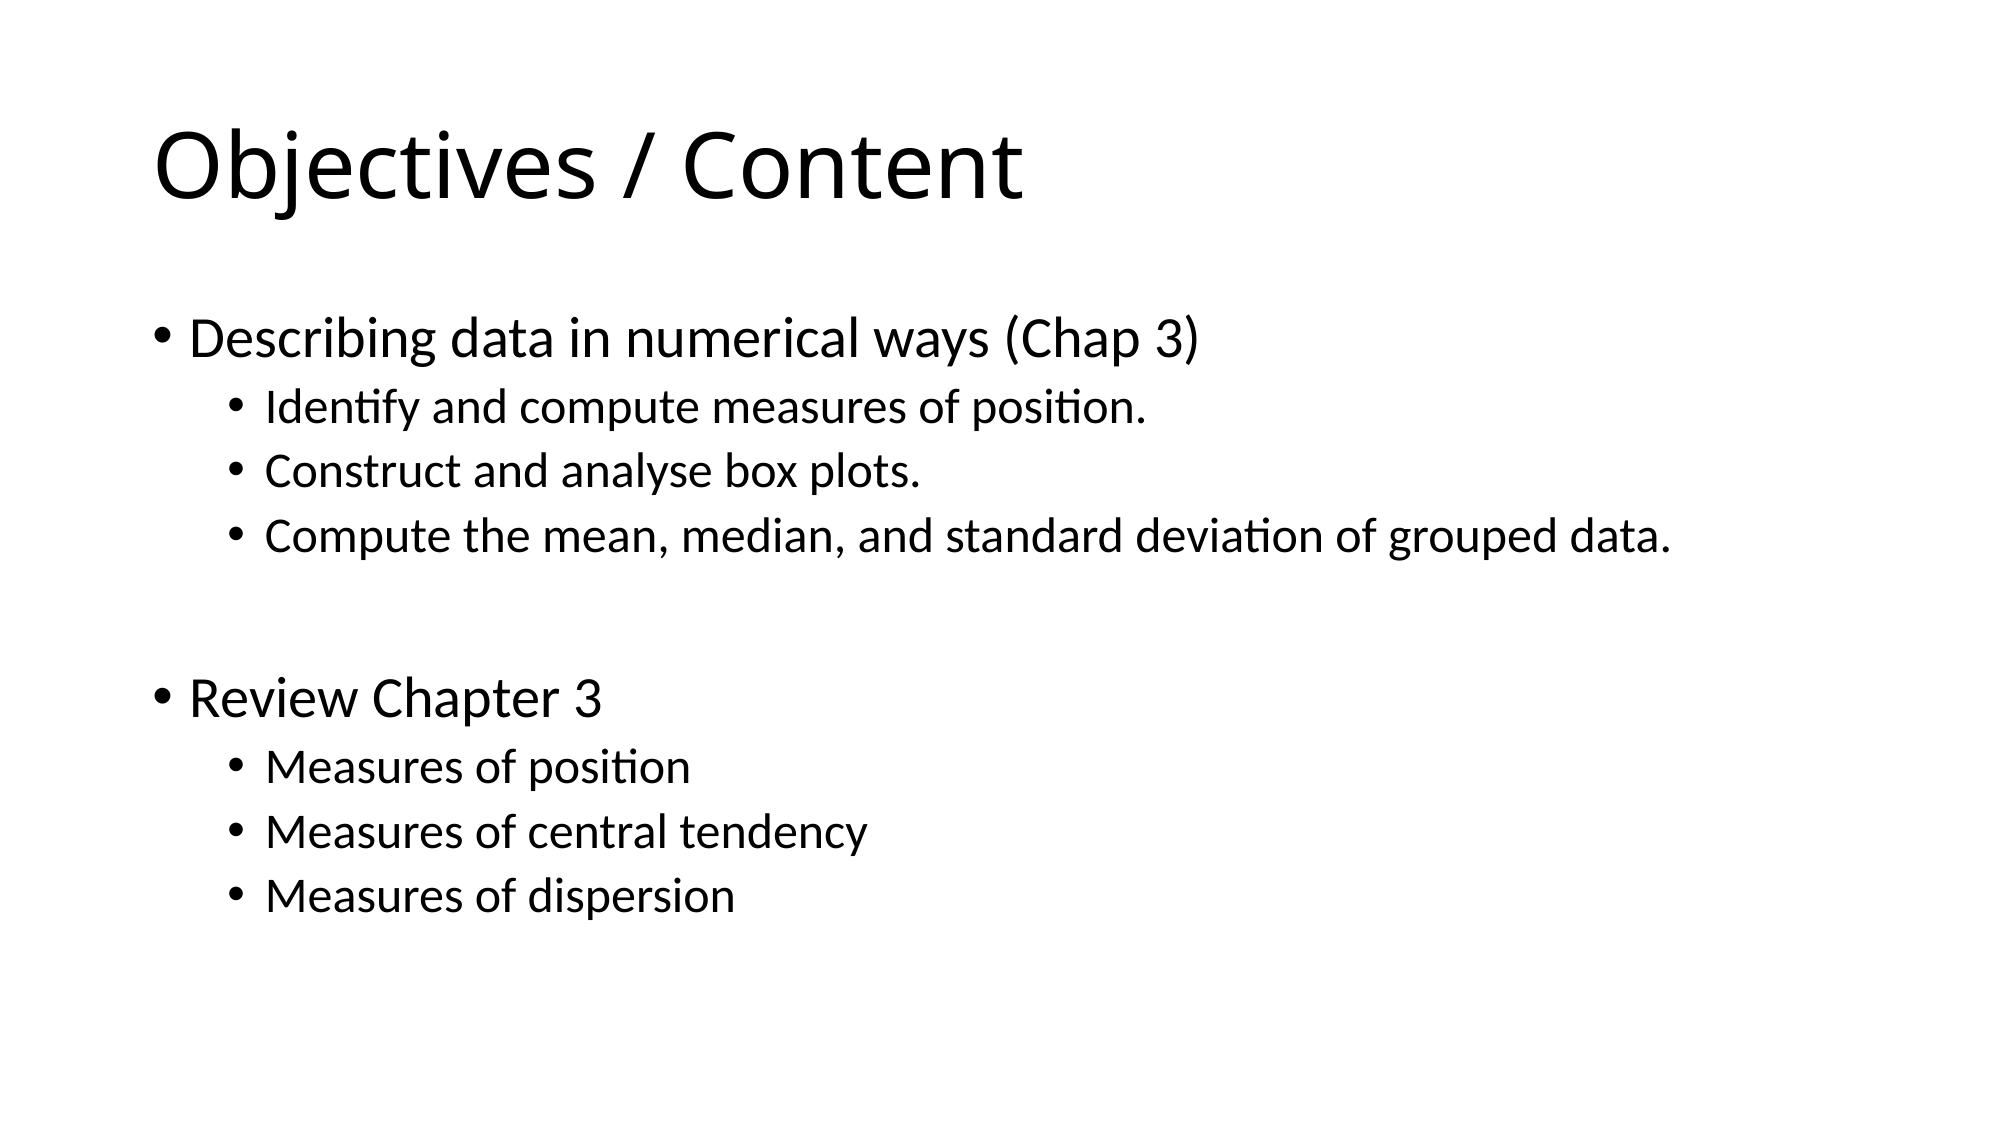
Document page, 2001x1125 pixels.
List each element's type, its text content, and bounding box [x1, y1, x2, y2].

list Describing data in numerical ways (Chap 3) Identify and compute measures of position. Construct and analyse box plots. Compute the mean, median, and standard deviation of grouped data. Review Chapter 3 Measures of position Measures of central tendency Measures of dispersion [137, 299, 1863, 1014]
title Objectives / Content [137, 59, 1863, 278]
